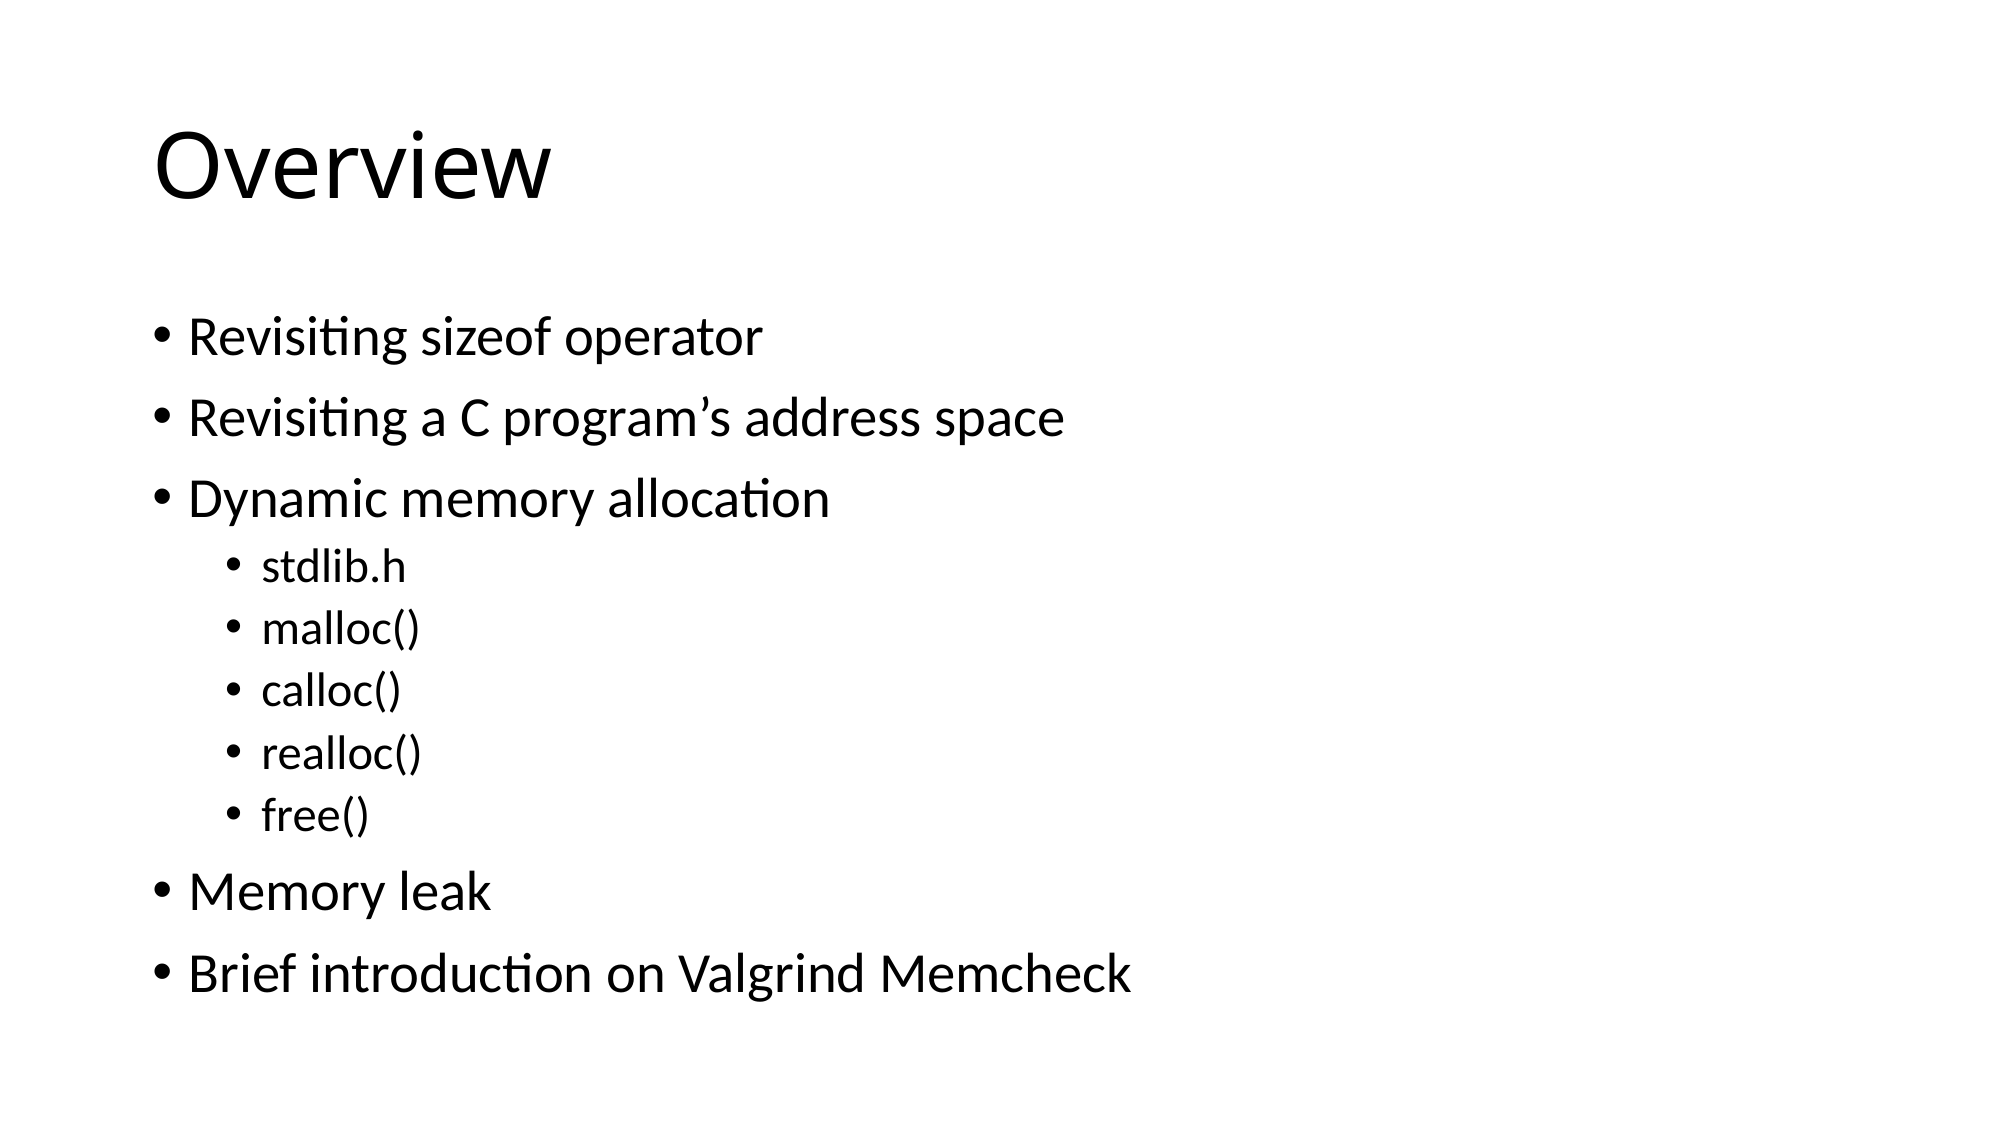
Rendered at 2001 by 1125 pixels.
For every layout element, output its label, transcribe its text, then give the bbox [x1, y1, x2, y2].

list Revisiting sizeof operator Revisiting a C program’s address space Dynamic memory allocation stdlib.h malloc() calloc() realloc() free() Memory leak Brief introduction on Valgrind Memcheck [137, 299, 1863, 1014]
title Overview [137, 59, 1863, 278]
